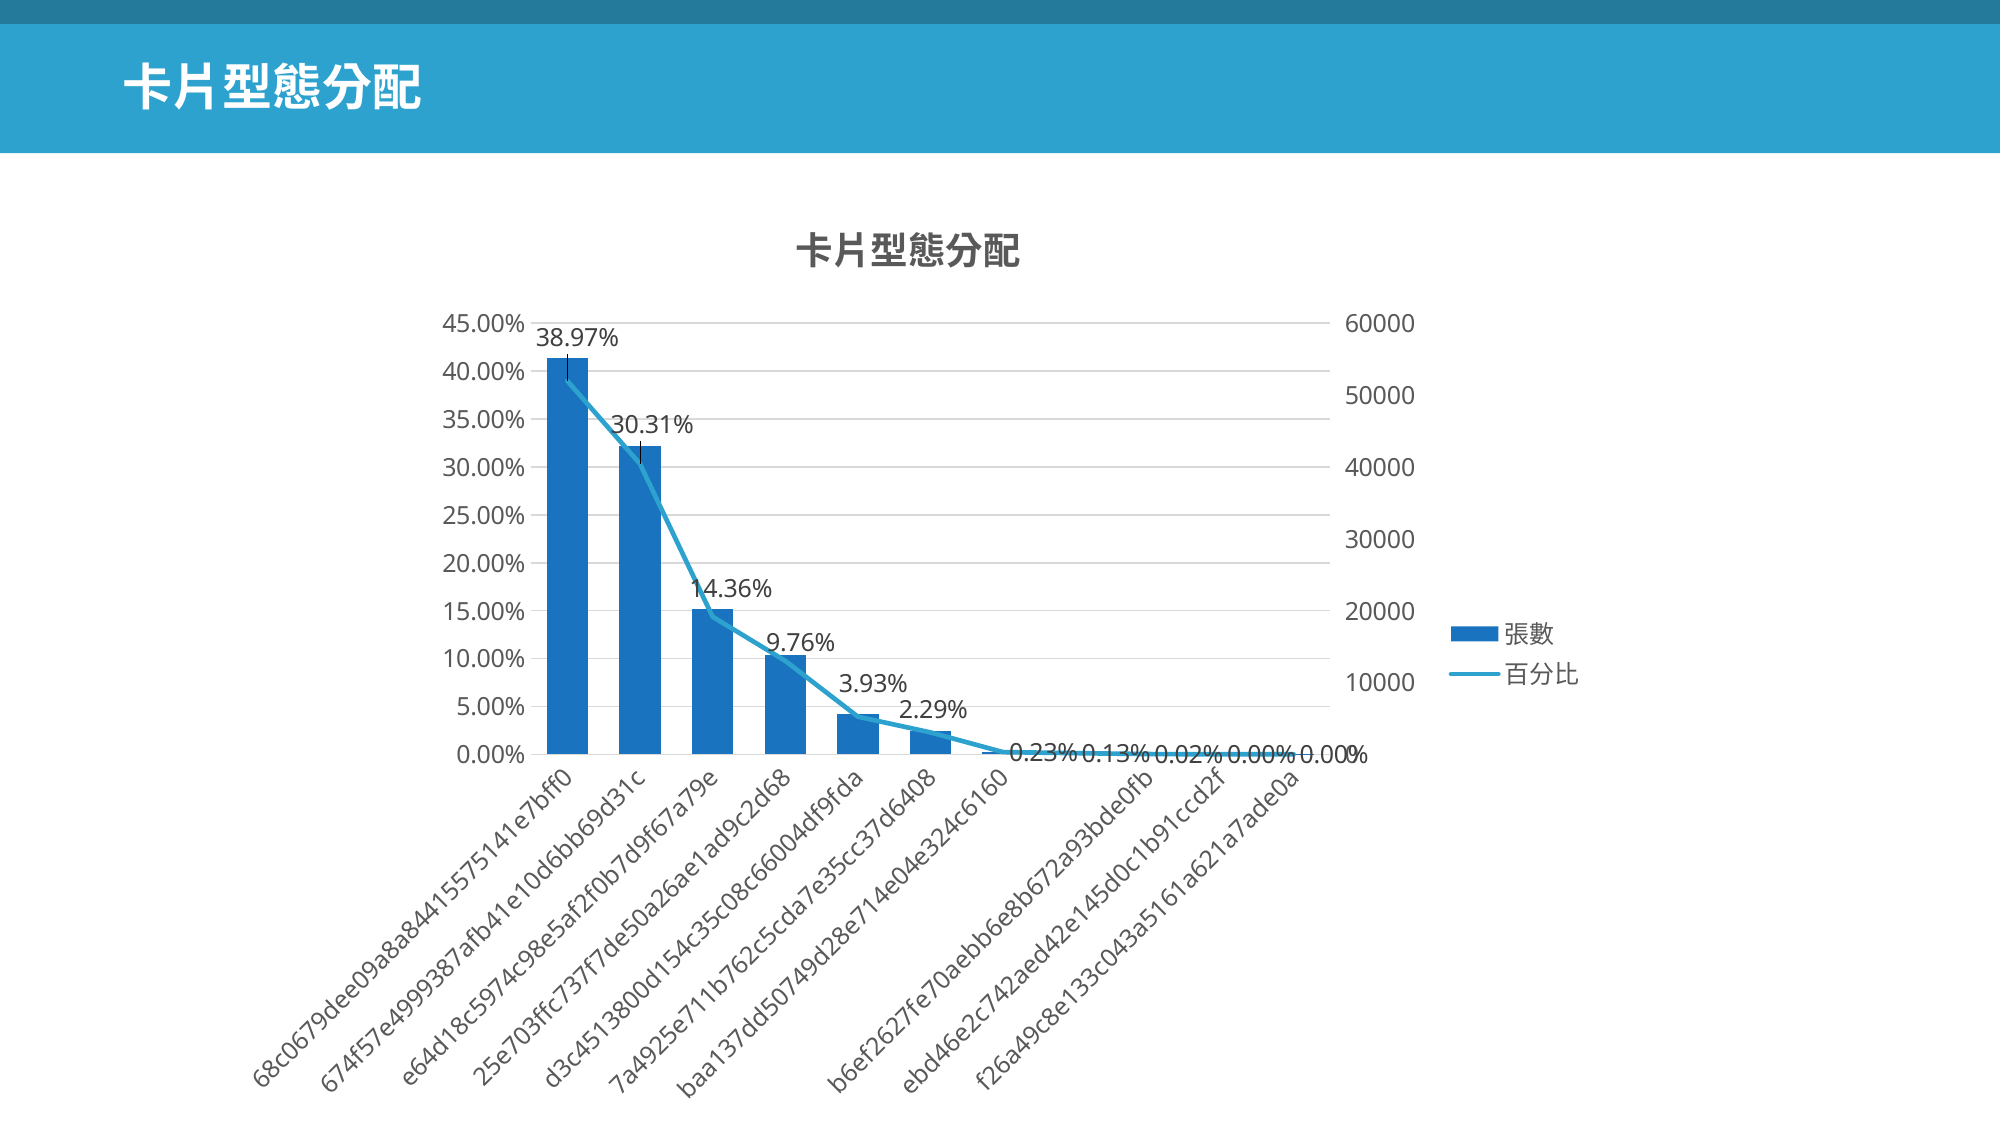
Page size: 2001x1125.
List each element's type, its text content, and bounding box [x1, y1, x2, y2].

list 卡片型態分配 [107, 41, 979, 130]
chart [216, 182, 1600, 1125]
